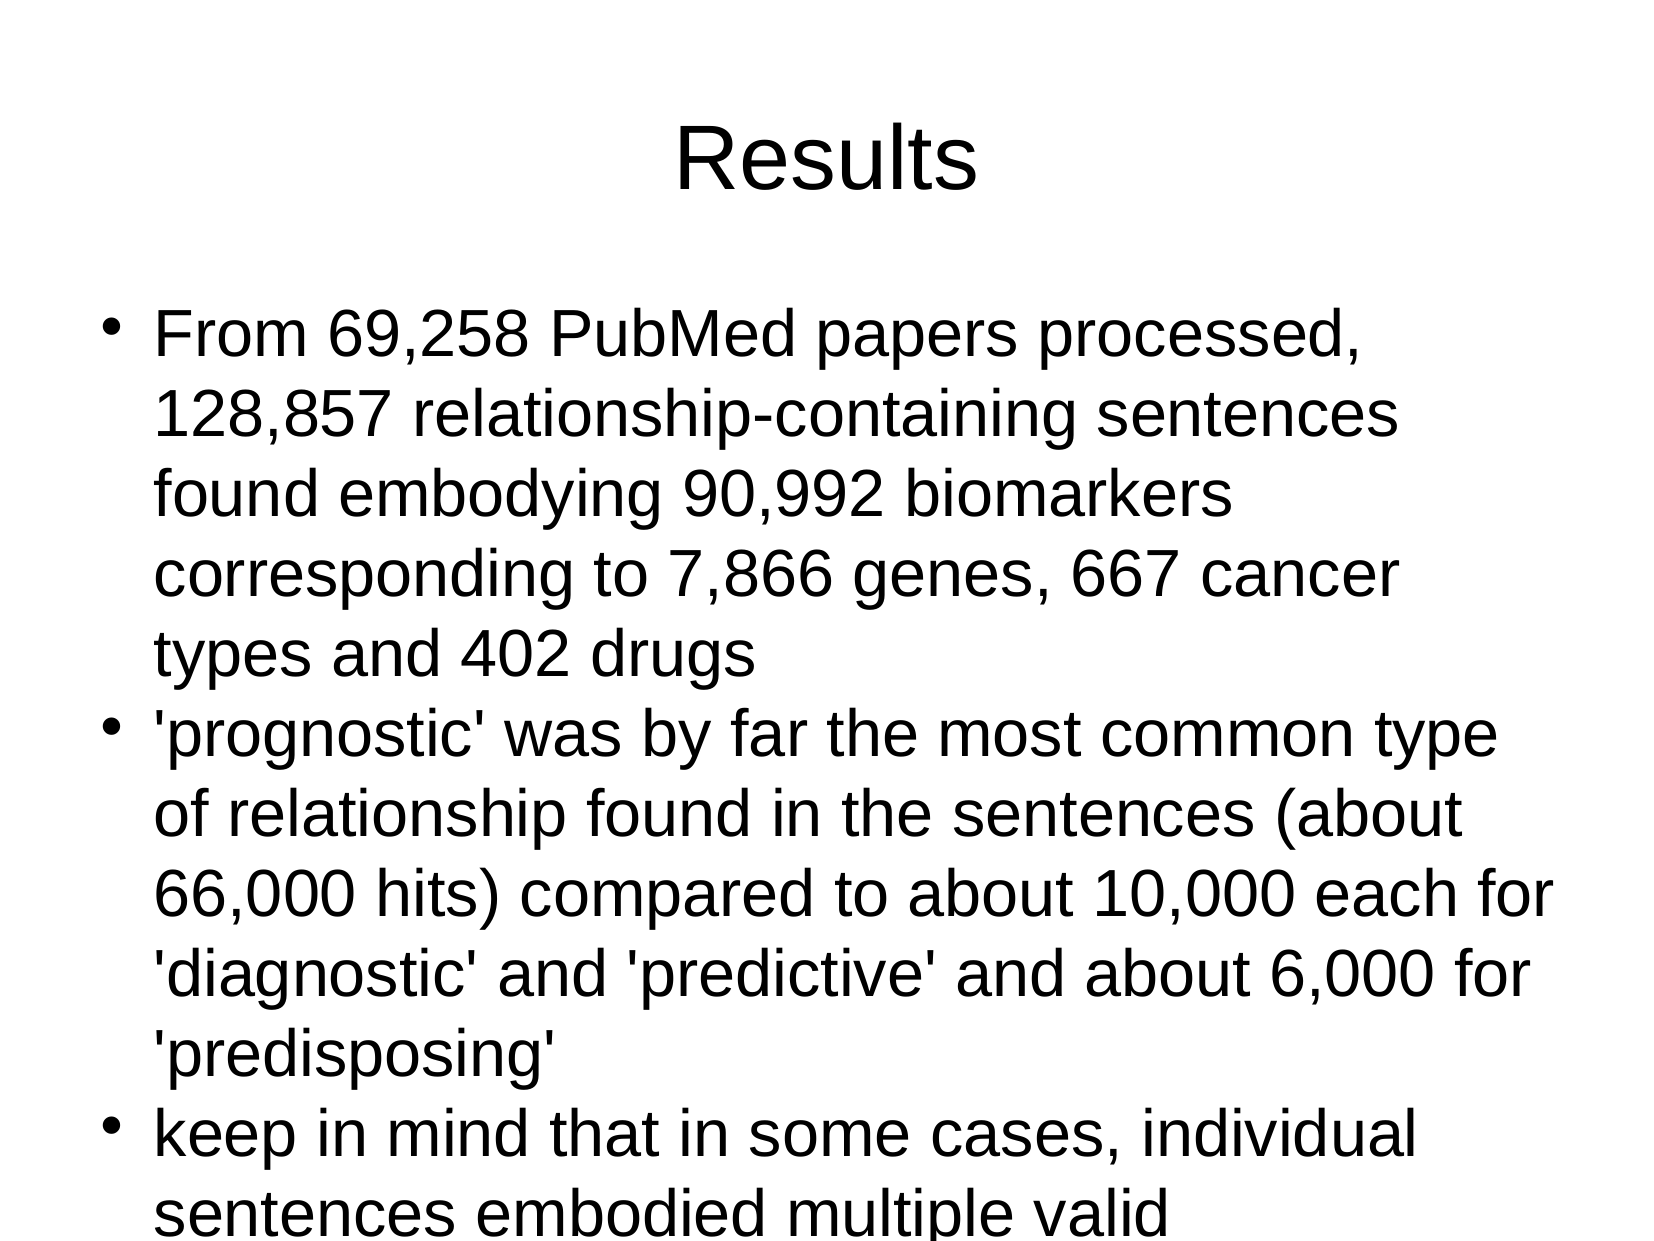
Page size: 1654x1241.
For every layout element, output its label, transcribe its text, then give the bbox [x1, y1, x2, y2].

text_box Results [82, 49, 1571, 257]
text_box From 69,258 PubMed papers processed, 128,857 relationship-containing sentences found embodying 90,992 biomarkers corresponding to 7,866 genes, 667 cancer types and 402 drugs 'prognostic' was by far the most common type of relationship found in the sentences (about 66,000 hits) compared to about 10,000 each for 'diagnostic' and 'predictive' and about 6,000 for 'predisposing' keep in mind that in some cases, individual sentences embodied multiple valid relationships, and in other cases, many distinct sentences embodied the same relationship (eg 725 times for BRCA1) [82, 290, 1571, 1010]
